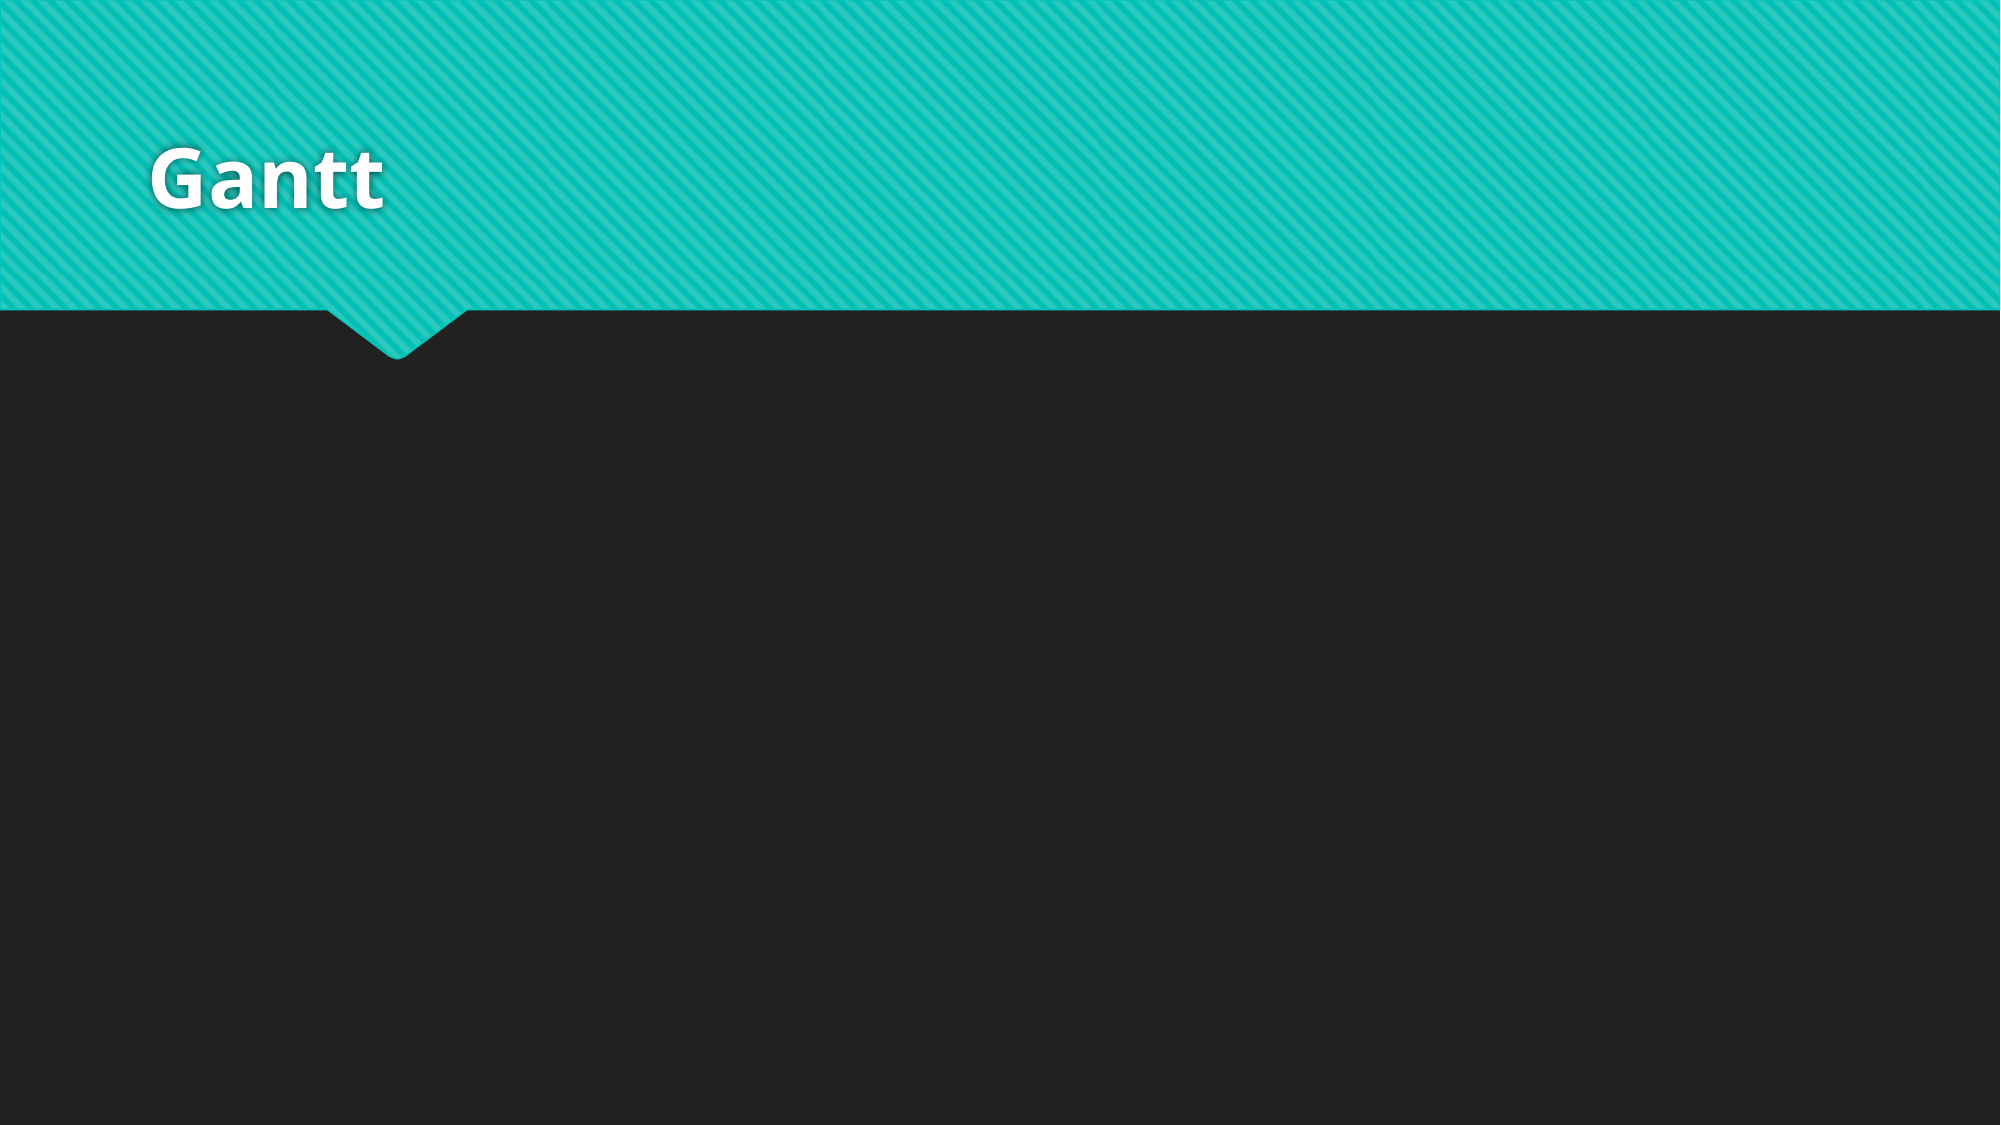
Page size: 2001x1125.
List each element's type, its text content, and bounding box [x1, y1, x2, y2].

title Gantt [132, 73, 1868, 233]
